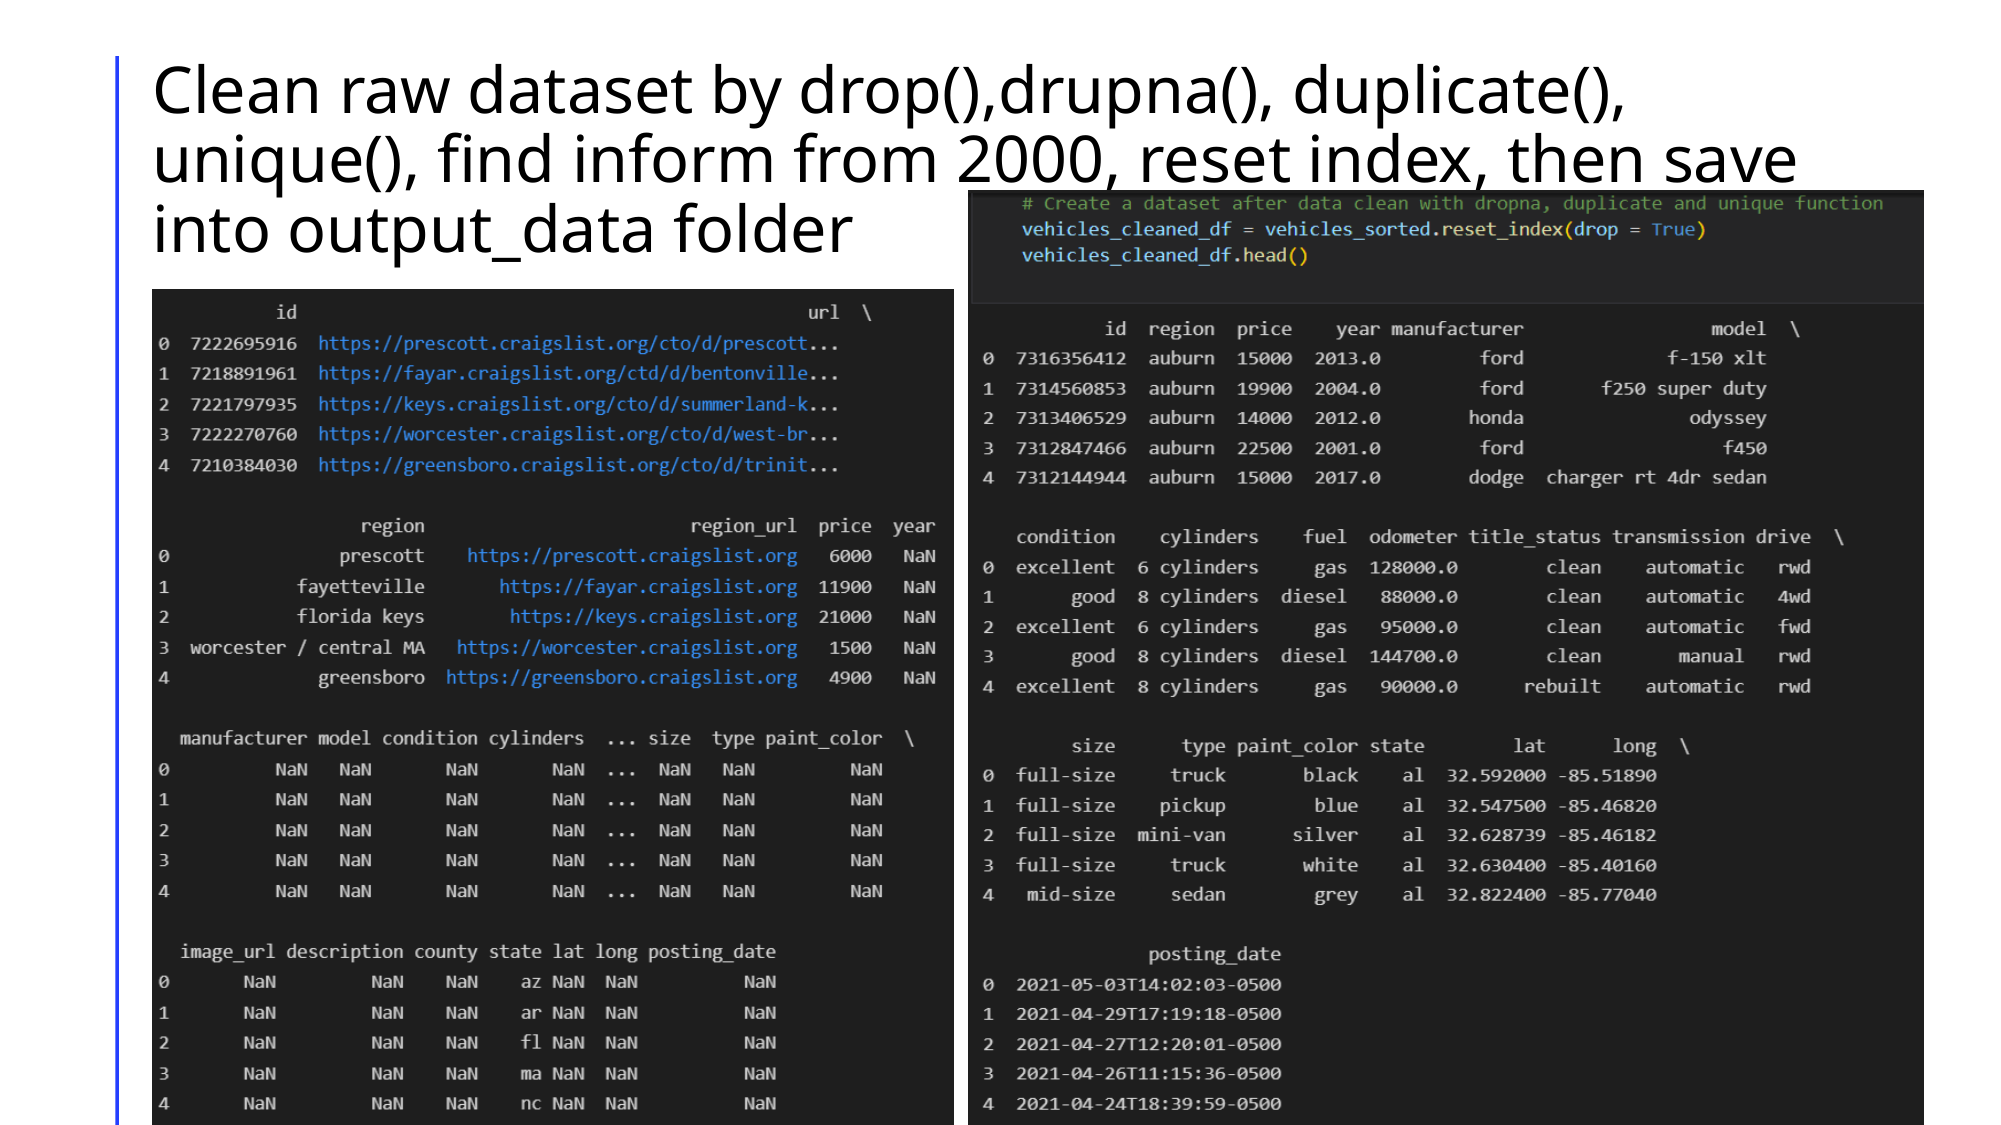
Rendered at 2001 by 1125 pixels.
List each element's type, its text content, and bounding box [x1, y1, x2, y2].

picture [968, 190, 1924, 1125]
title Clean raw dataset by drop(),drupna(), duplicate(), unique(), find inform from 2000, reset index, then save into output_data folder [137, 0, 1863, 336]
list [152, 289, 954, 1125]
